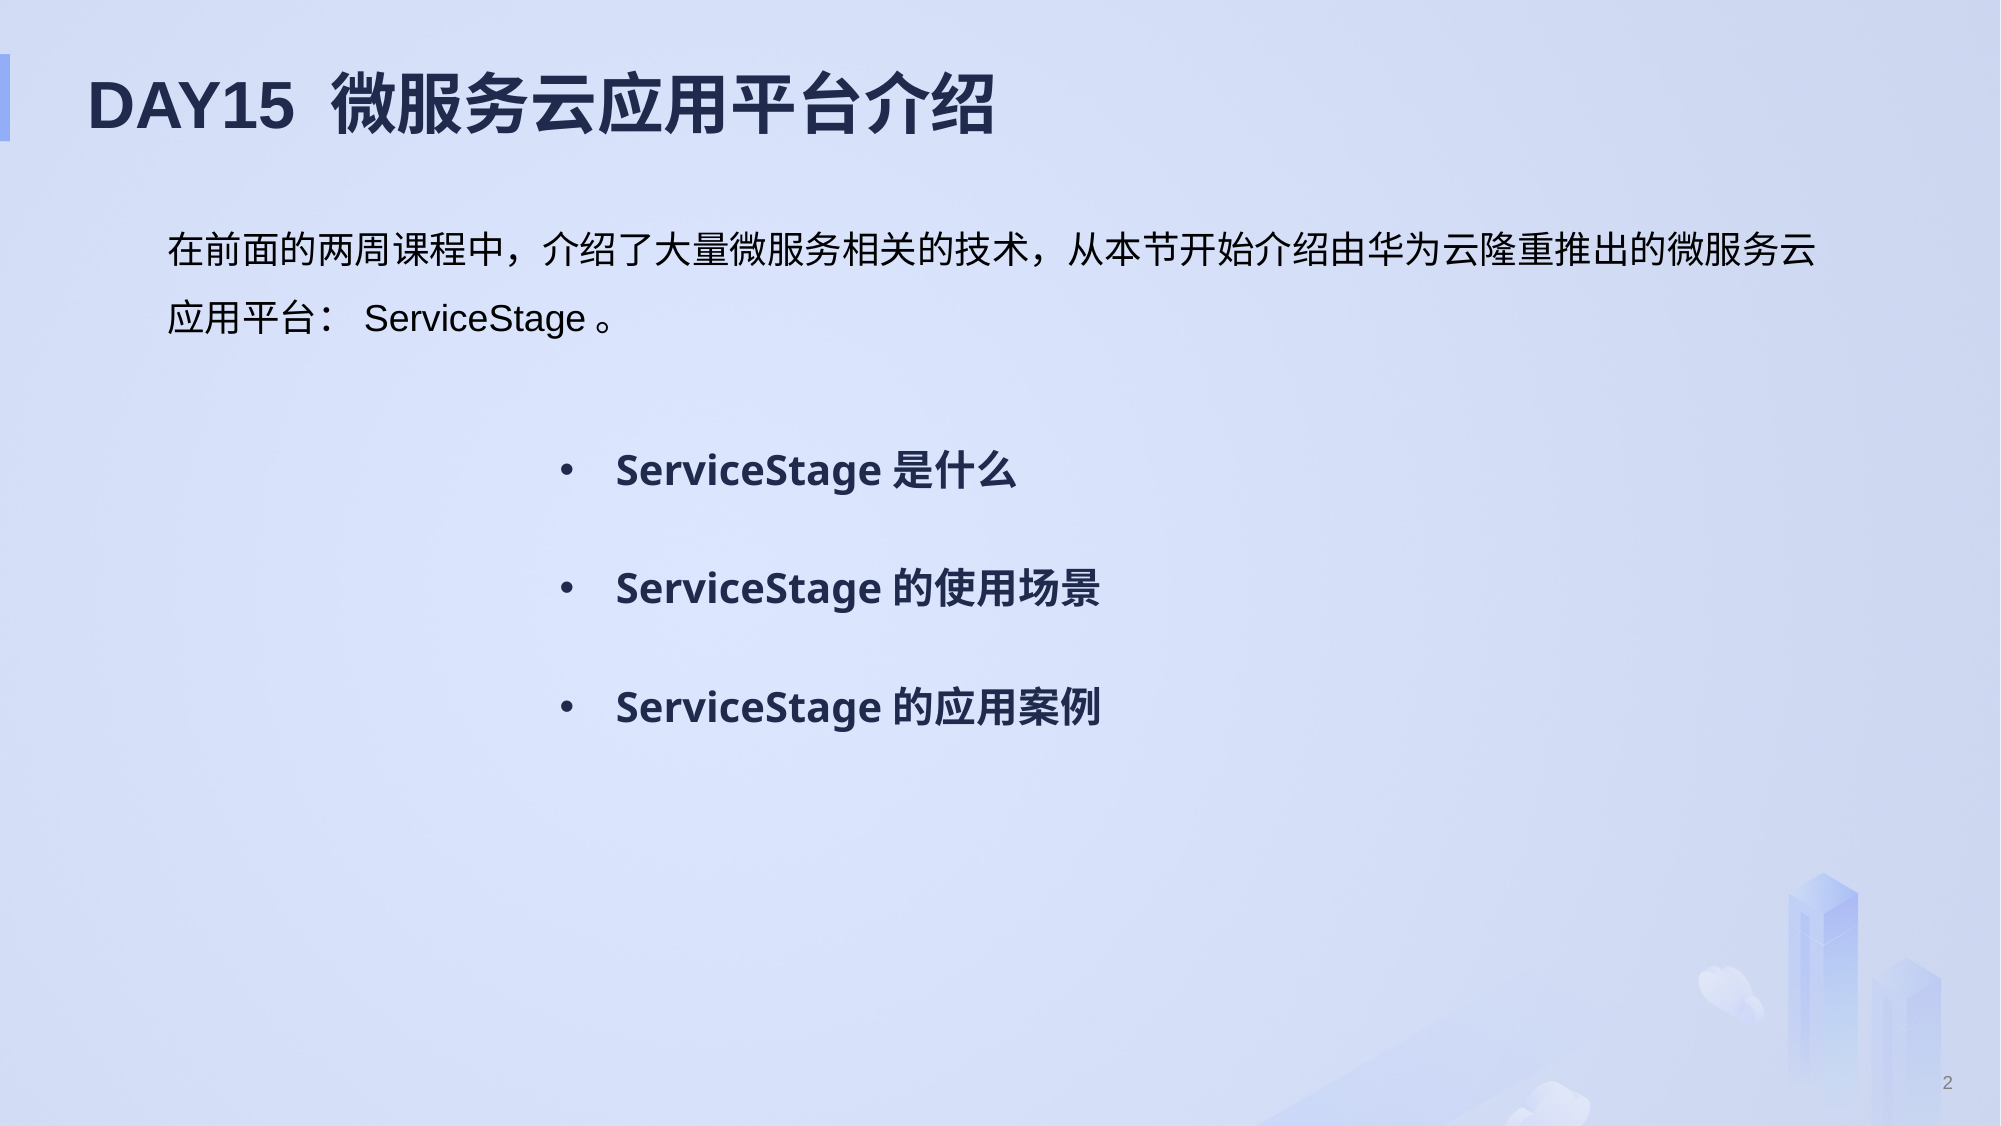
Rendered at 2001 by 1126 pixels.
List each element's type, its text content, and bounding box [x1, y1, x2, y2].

picture [0, 0, 2001, 1126]
subtitle ServiceStage是什么 ServiceStage的使用场景 ServiceStage的应用案例 [539, 373, 1343, 858]
text_box 在前面的两周课程中，介绍了大量微服务相关的技术，从本节开始介绍由华为云隆重推出的微服务云应用平台：ServiceStage。 [152, 196, 1848, 347]
title DAY15 微服务云应用平台介绍 [66, 53, 1934, 150]
